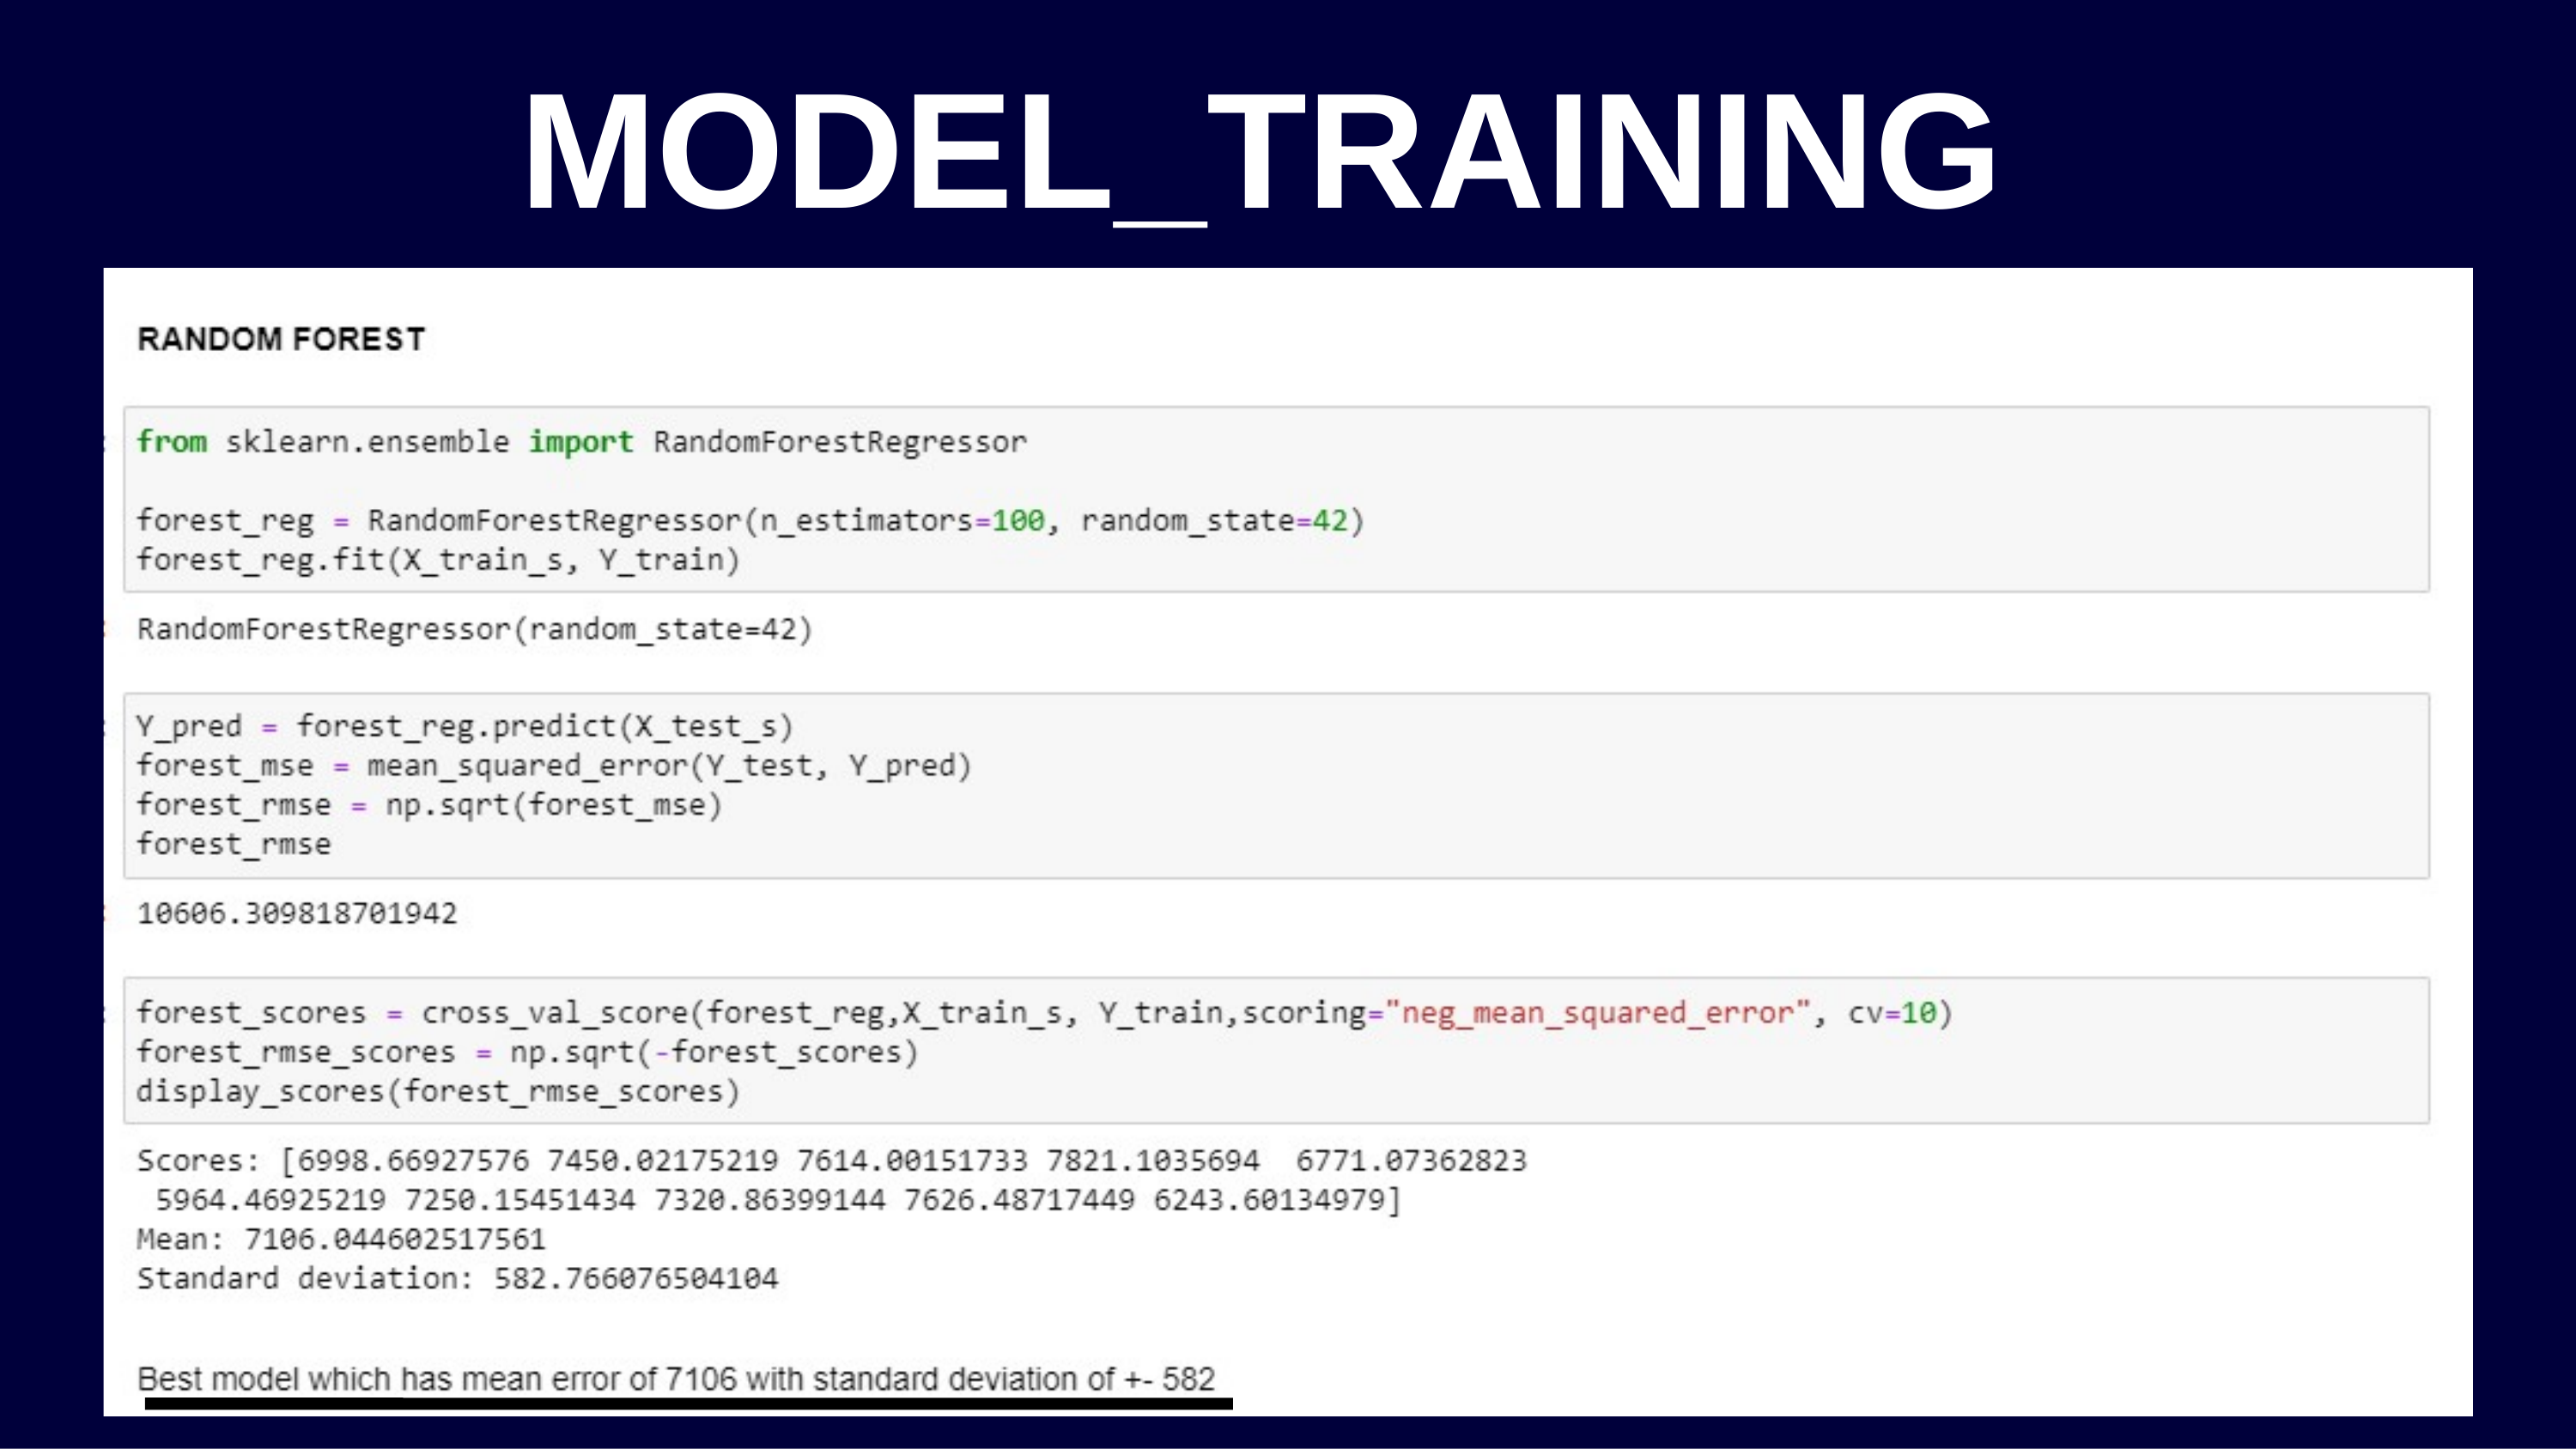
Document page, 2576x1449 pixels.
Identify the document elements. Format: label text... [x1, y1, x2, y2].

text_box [103, 268, 2474, 1417]
title MODEL_TRAINING [517, 42, 2008, 264]
